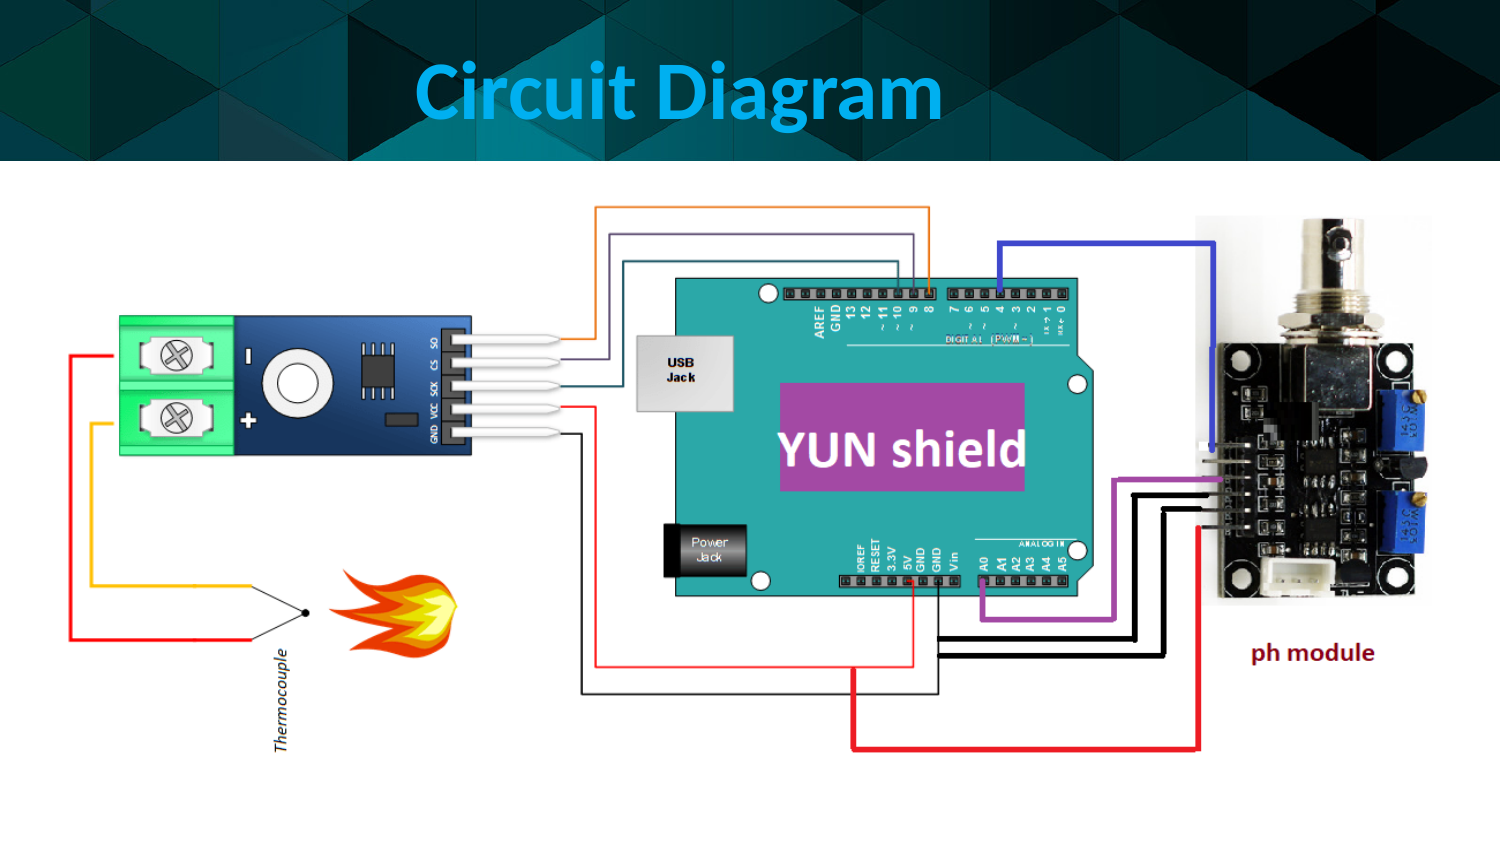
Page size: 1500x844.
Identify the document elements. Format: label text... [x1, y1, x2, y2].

text_box Circuit Diagram [400, 28, 961, 165]
picture [0, 0, 1500, 844]
